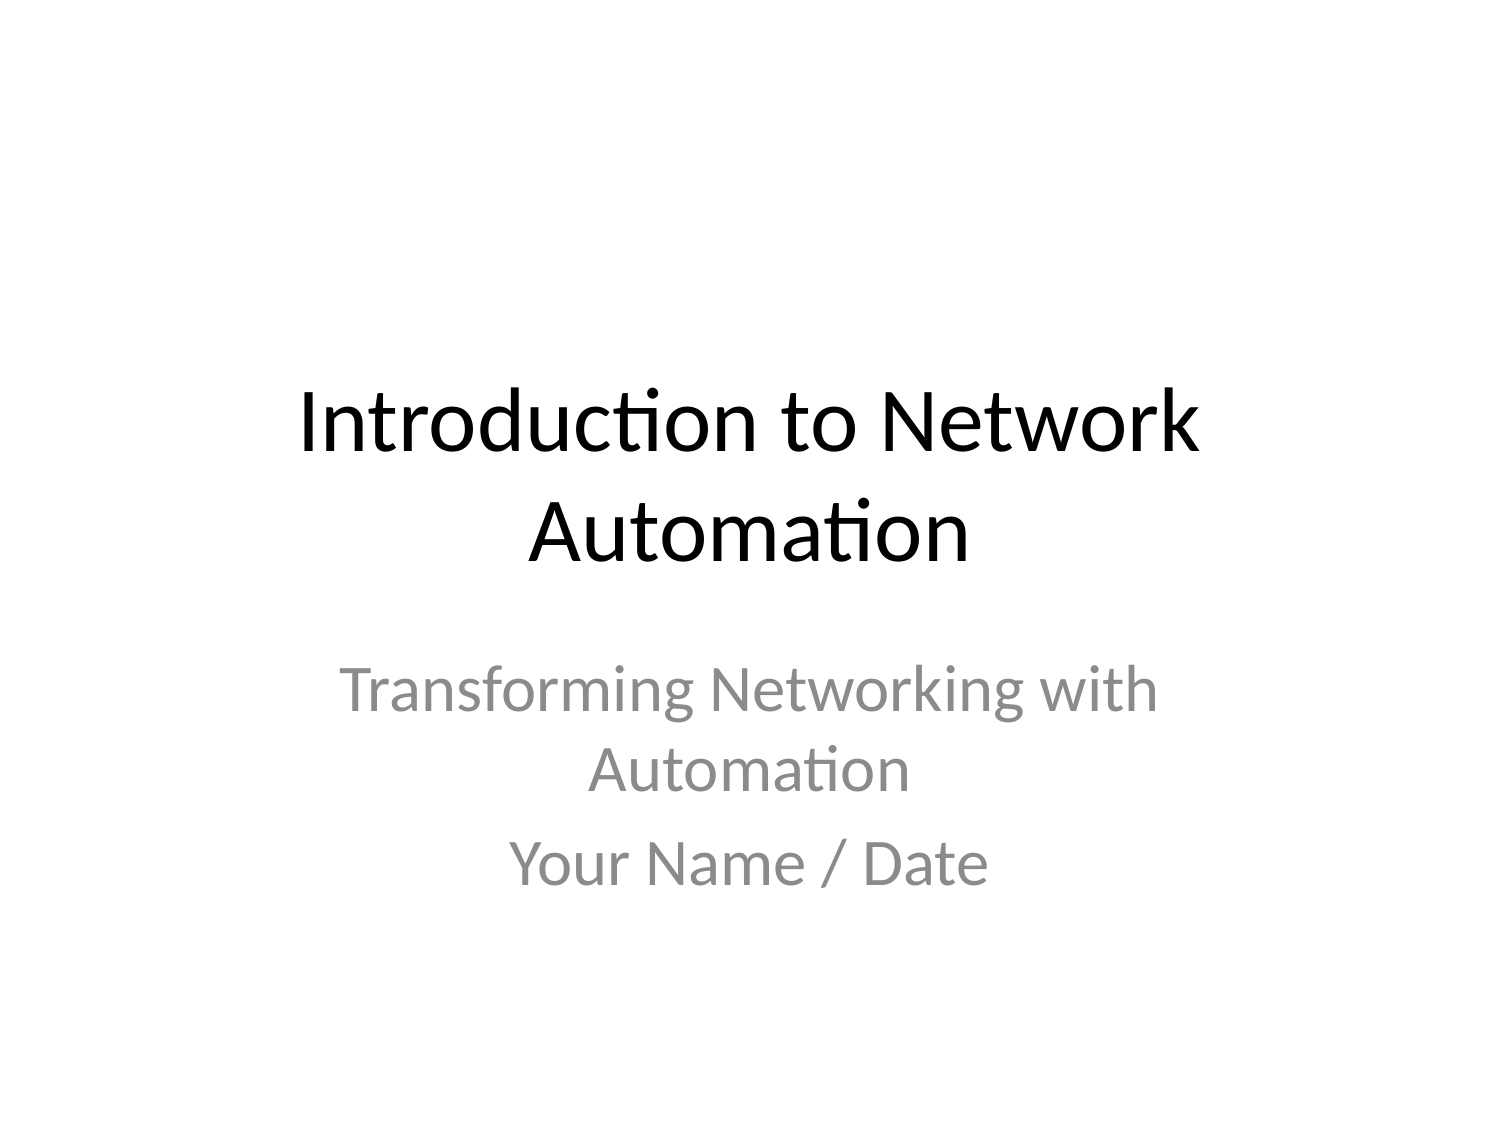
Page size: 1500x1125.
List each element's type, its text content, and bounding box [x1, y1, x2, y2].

title Introduction to Network Automation [112, 349, 1388, 591]
subtitle Transforming Networking with Automation Your Name / Date [225, 637, 1275, 925]
